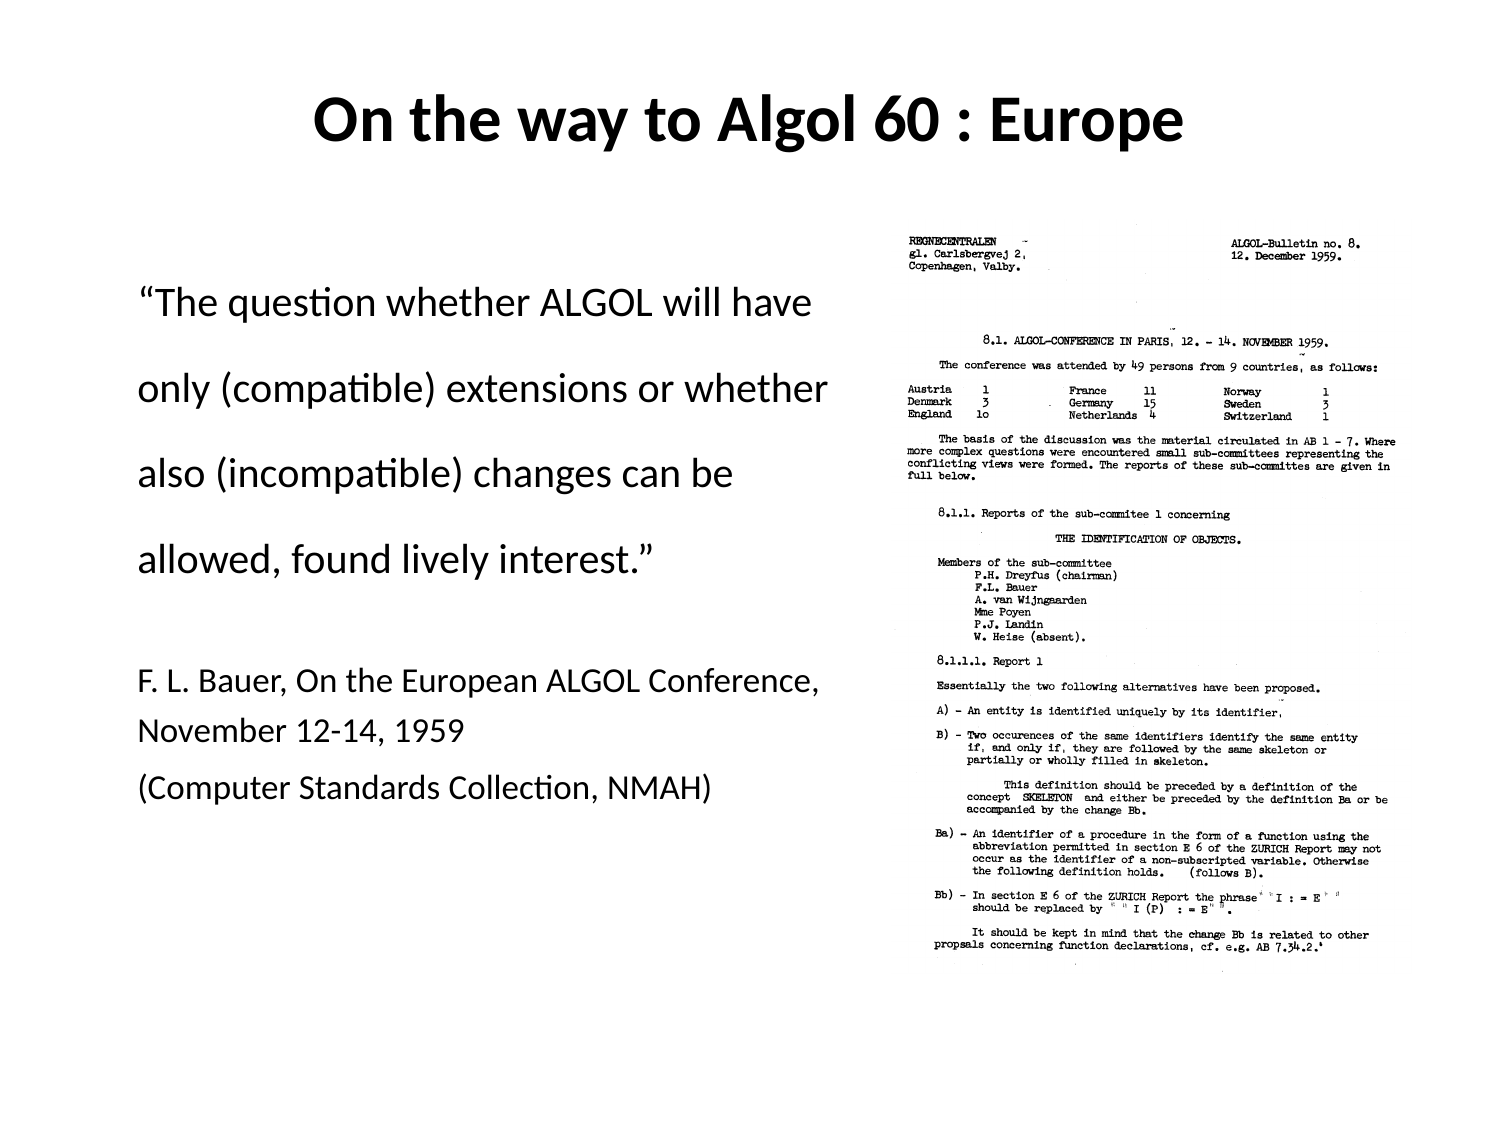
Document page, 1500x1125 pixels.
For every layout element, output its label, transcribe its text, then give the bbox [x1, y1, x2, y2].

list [891, 219, 1412, 975]
title On the way to Algol 60 : Europe [75, 45, 1425, 185]
list “The question whether ALGOL will have only (compatible) extensions or whether also (incompatible) changes can be allowed, found lively interest.” F. L. Bauer, On the European ALGOL Conference, November 12-14, 1959 (Computer Standards Collection, NMAH) [75, 231, 857, 1005]
